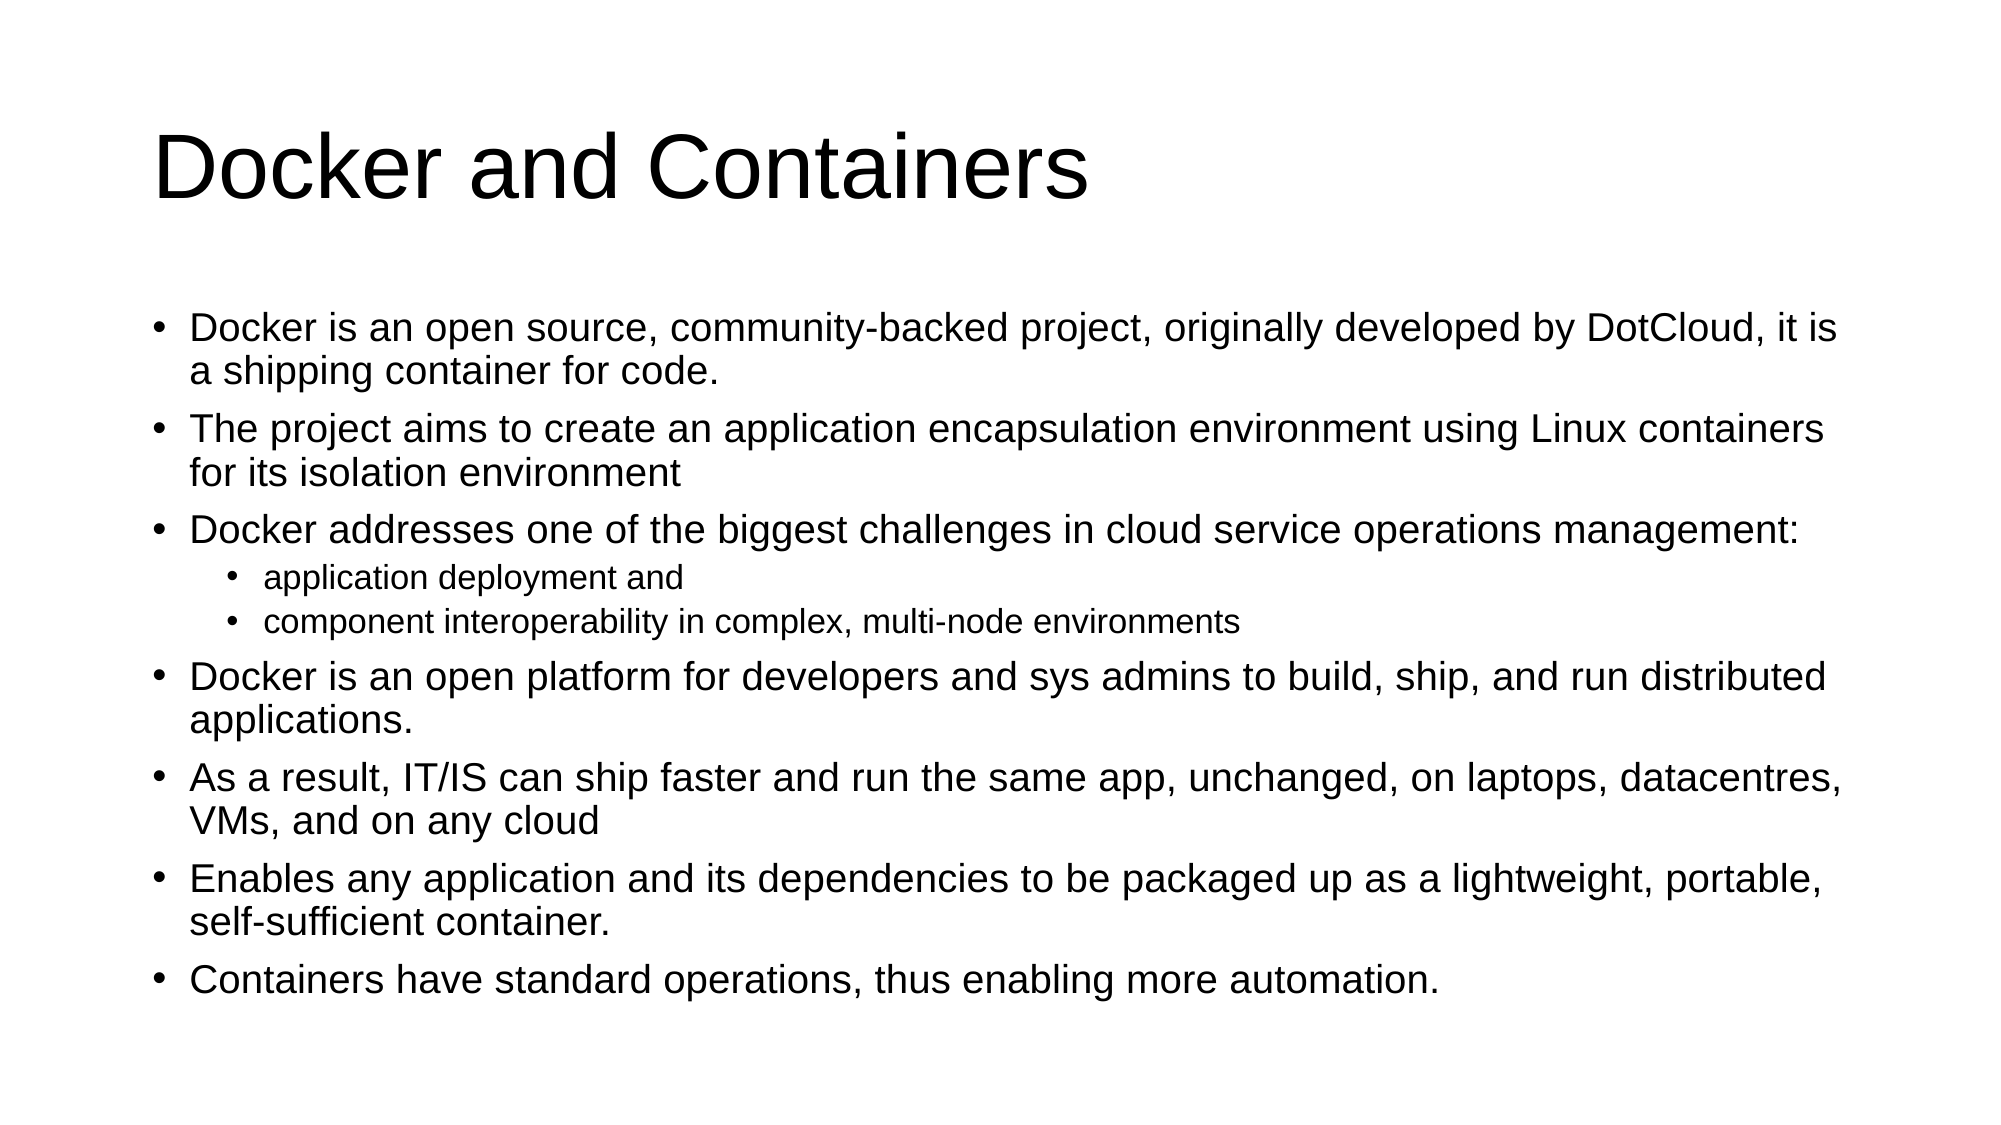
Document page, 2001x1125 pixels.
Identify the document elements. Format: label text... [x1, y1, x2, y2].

list Docker is an open source, community-backed project, originally developed by DotCloud, it is a shipping container for code. The project aims to create an application encapsulation environment using Linux containers for its isolation environment Docker addresses one of the biggest challenges in cloud service operations management: application deployment and component interoperability in complex, multi-node environments Docker is an open platform for developers and sys admins to build, ship, and run distributed applications. As a result, IT/IS can ship faster and run the same app, unchanged, on laptops, datacentres, VMs, and on any cloud Enables any application and its dependencies to be packaged up as a lightweight, portable, self-sufficient container. Containers have standard operations, thus enabling more automation. [137, 299, 1863, 1014]
title Docker and Containers [137, 59, 1863, 278]
